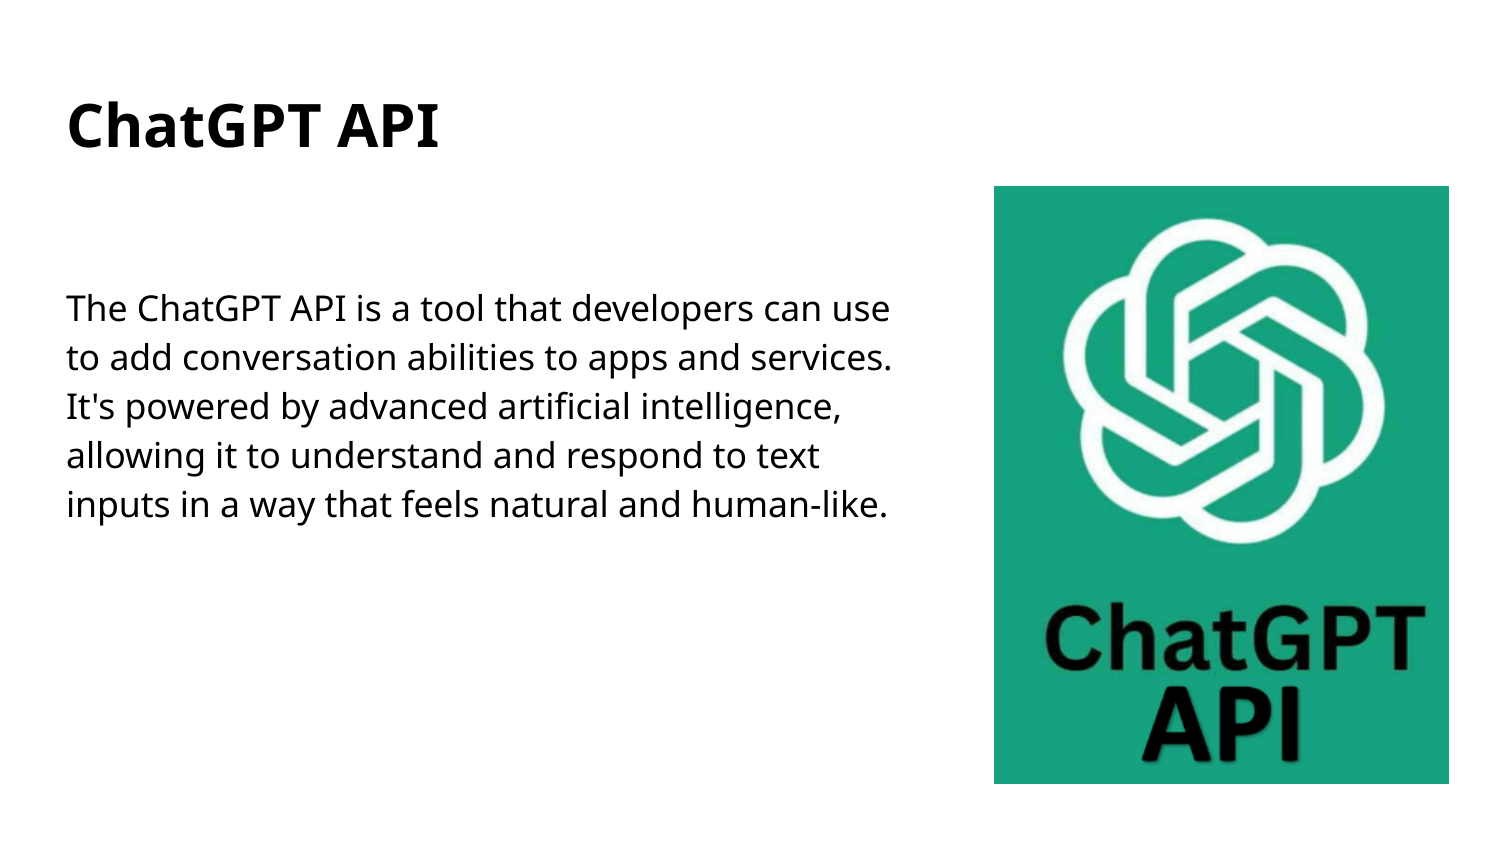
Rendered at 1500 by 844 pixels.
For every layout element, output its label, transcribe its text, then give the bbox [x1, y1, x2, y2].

title ChatGPT API [51, 72, 1449, 176]
picture [993, 186, 1450, 785]
list The ChatGPT API is a tool that developers can use to add conversation abilities to apps and services. It's powered by advanced artificial intelligence, allowing it to understand and respond to text inputs in a way that feels natural and human-like. [51, 264, 940, 580]
